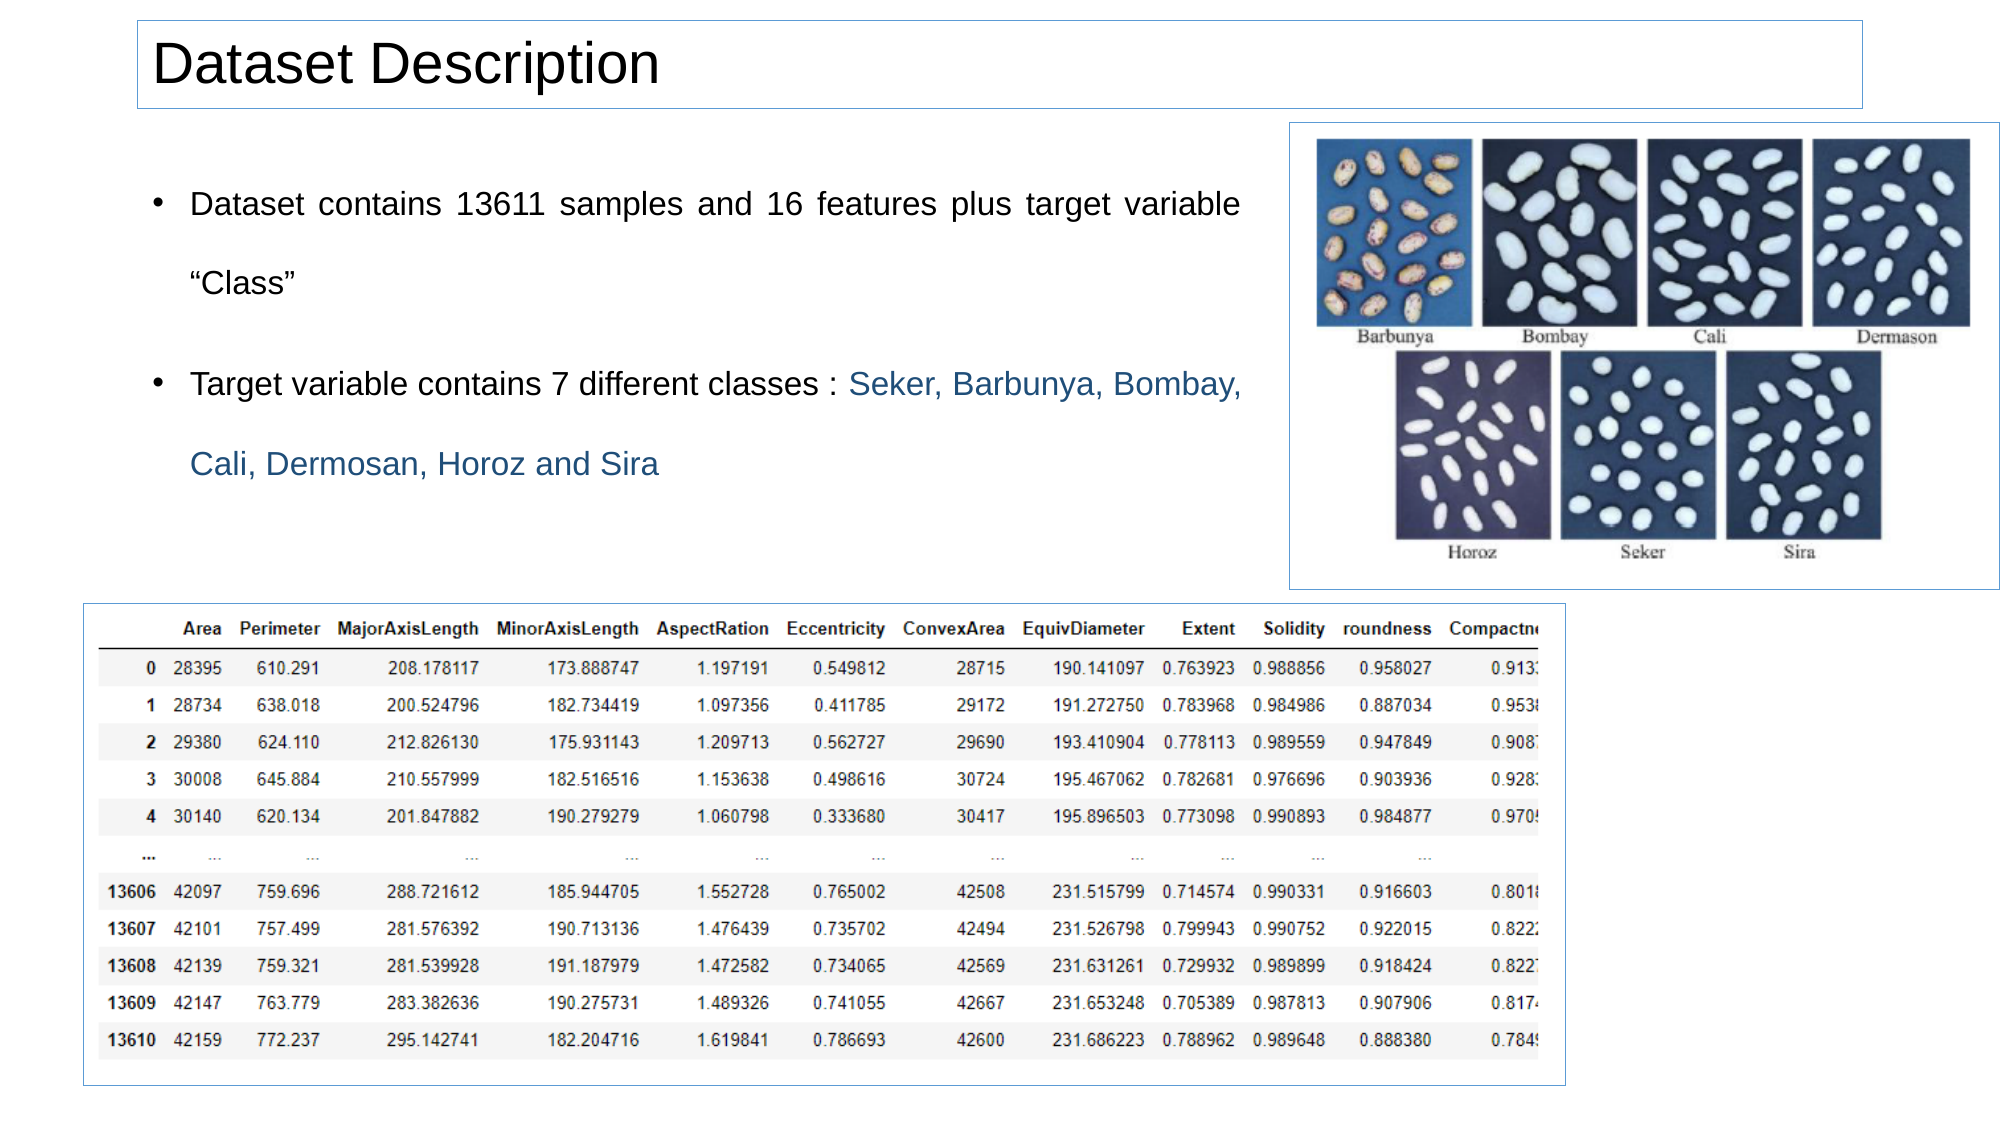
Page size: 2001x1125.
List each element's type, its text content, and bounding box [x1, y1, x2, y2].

picture [83, 603, 1566, 1086]
list Dataset contains 13611 samples and 16 features plus target variable “Class” Target variable contains 7 different classes : Seker, Barbunya, Bombay, Cali, Dermosan, Horoz and Sira [137, 134, 1258, 564]
picture [1289, 122, 2000, 590]
title Dataset Description [137, 20, 1863, 109]
